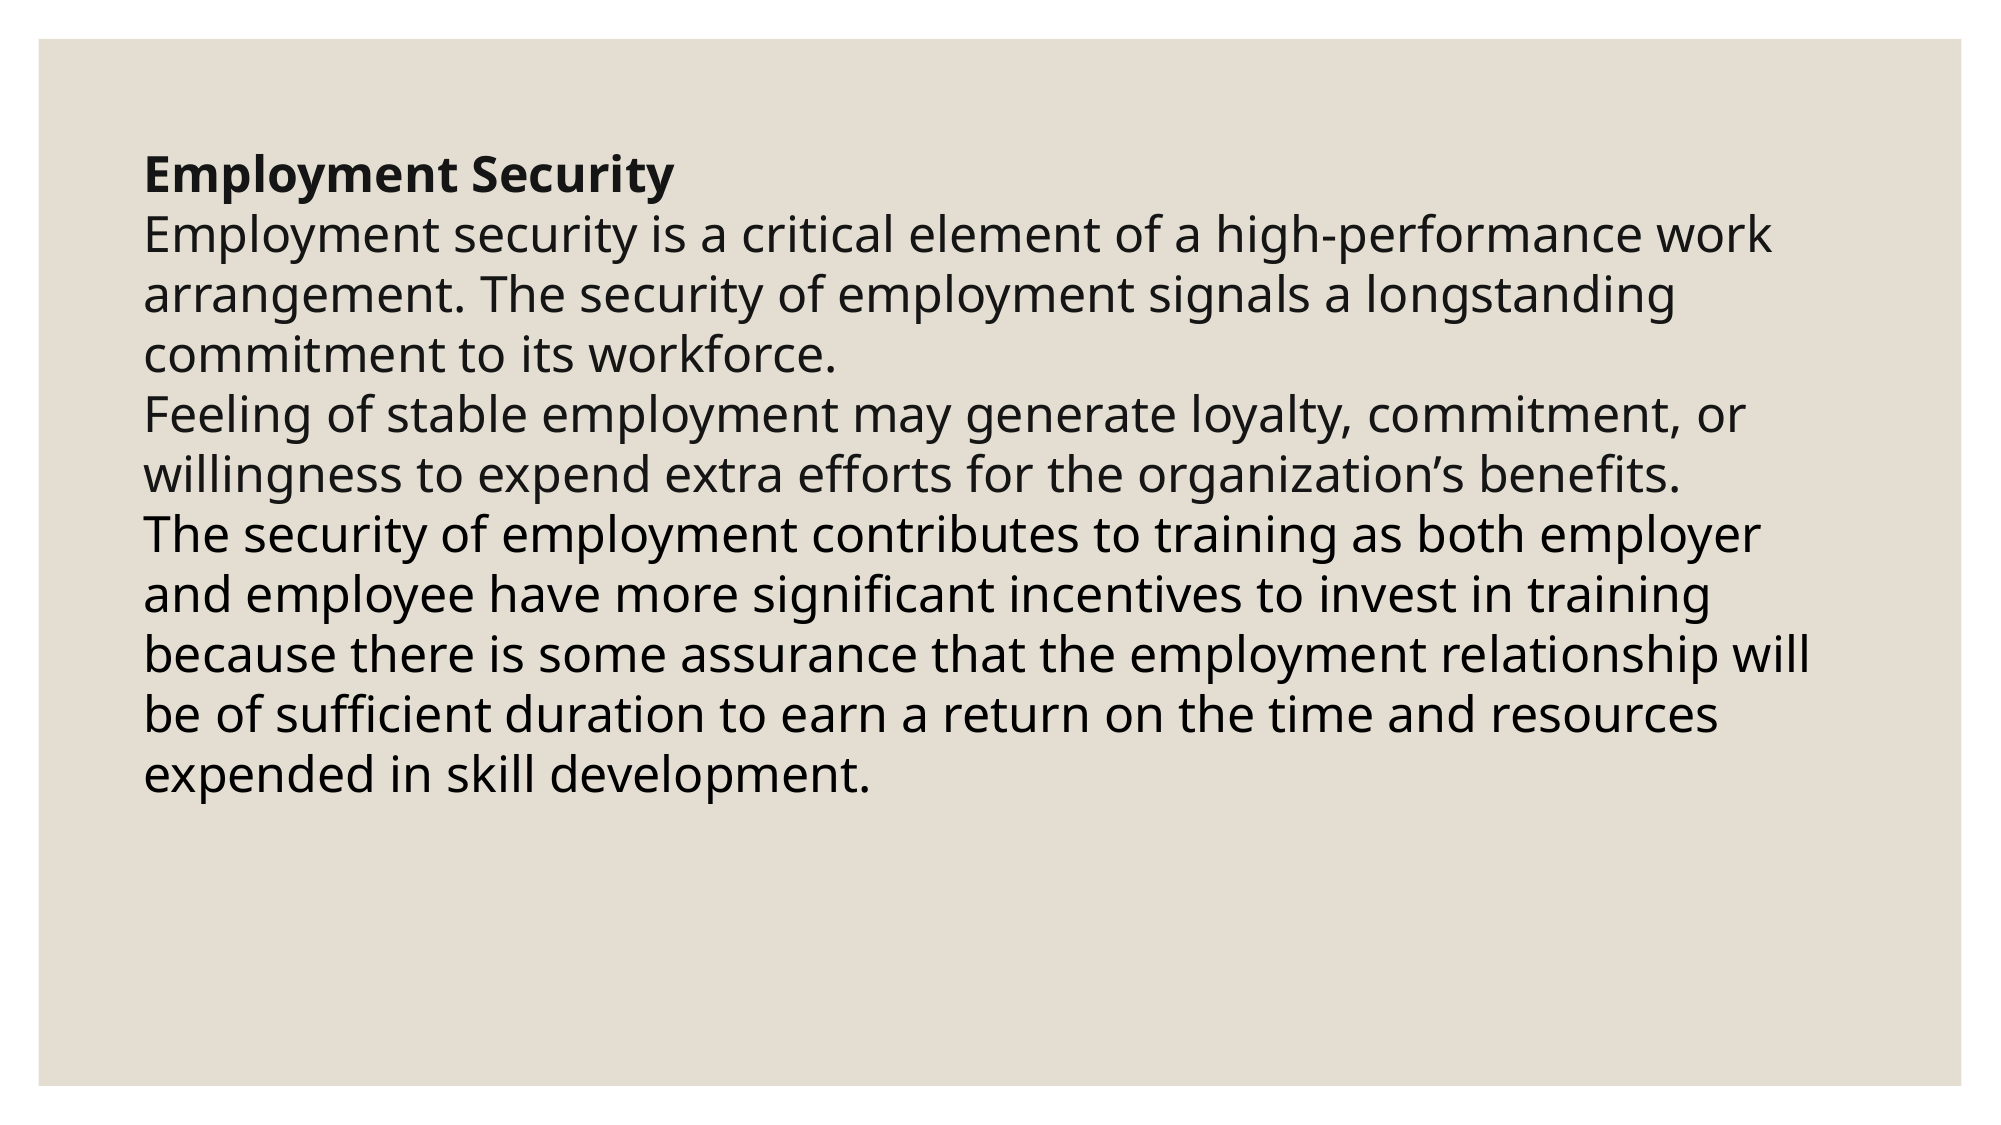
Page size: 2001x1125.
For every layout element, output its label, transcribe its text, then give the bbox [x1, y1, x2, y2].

text_box Employment Security Employment security is a critical element of a high-performance work arrangement. The security of employment signals a longstanding commitment to its workforce. Feeling of stable employment may generate loyalty, commitment, or willingness to expend extra efforts for the organization’s benefits. The security of employment contributes to training as both employer and employee have more significant incentives to invest in training because there is some assurance that the employment relationship will be of sufficient duration to earn a return on the time and resources expended in skill development. [128, 134, 1863, 810]
